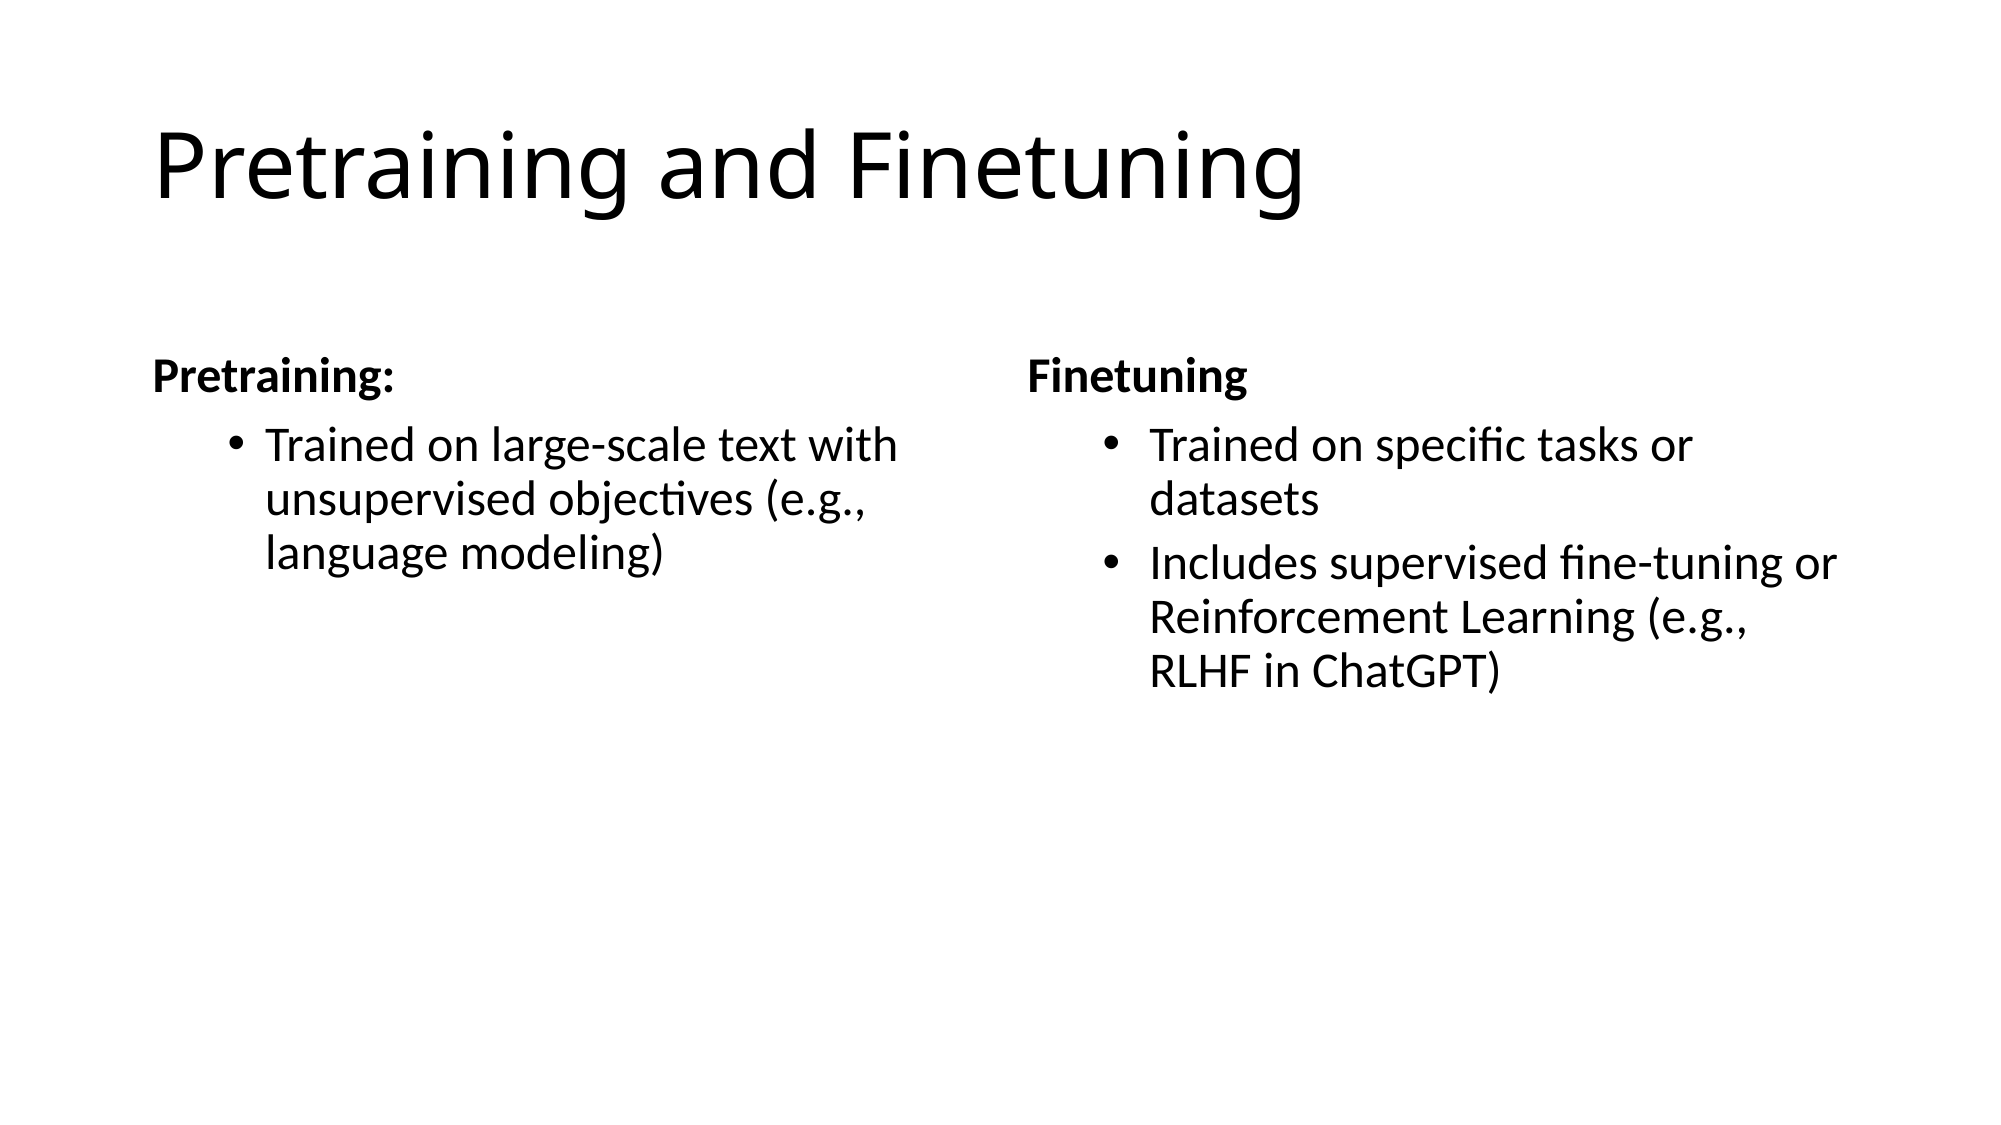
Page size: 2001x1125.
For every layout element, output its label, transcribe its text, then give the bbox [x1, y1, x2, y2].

list Trained on specific tasks or datasets Includes supervised fine-tuning or Reinforcement Learning (e.g., RLHF in ChatGPT) [1012, 410, 1863, 1016]
title Pretraining and Finetuning [137, 59, 1863, 278]
list Finetuning [1012, 275, 1863, 410]
list Pretraining: [137, 275, 984, 410]
list Trained on large-scale text with unsupervised objectives (e.g., language modeling) [137, 410, 984, 1016]
